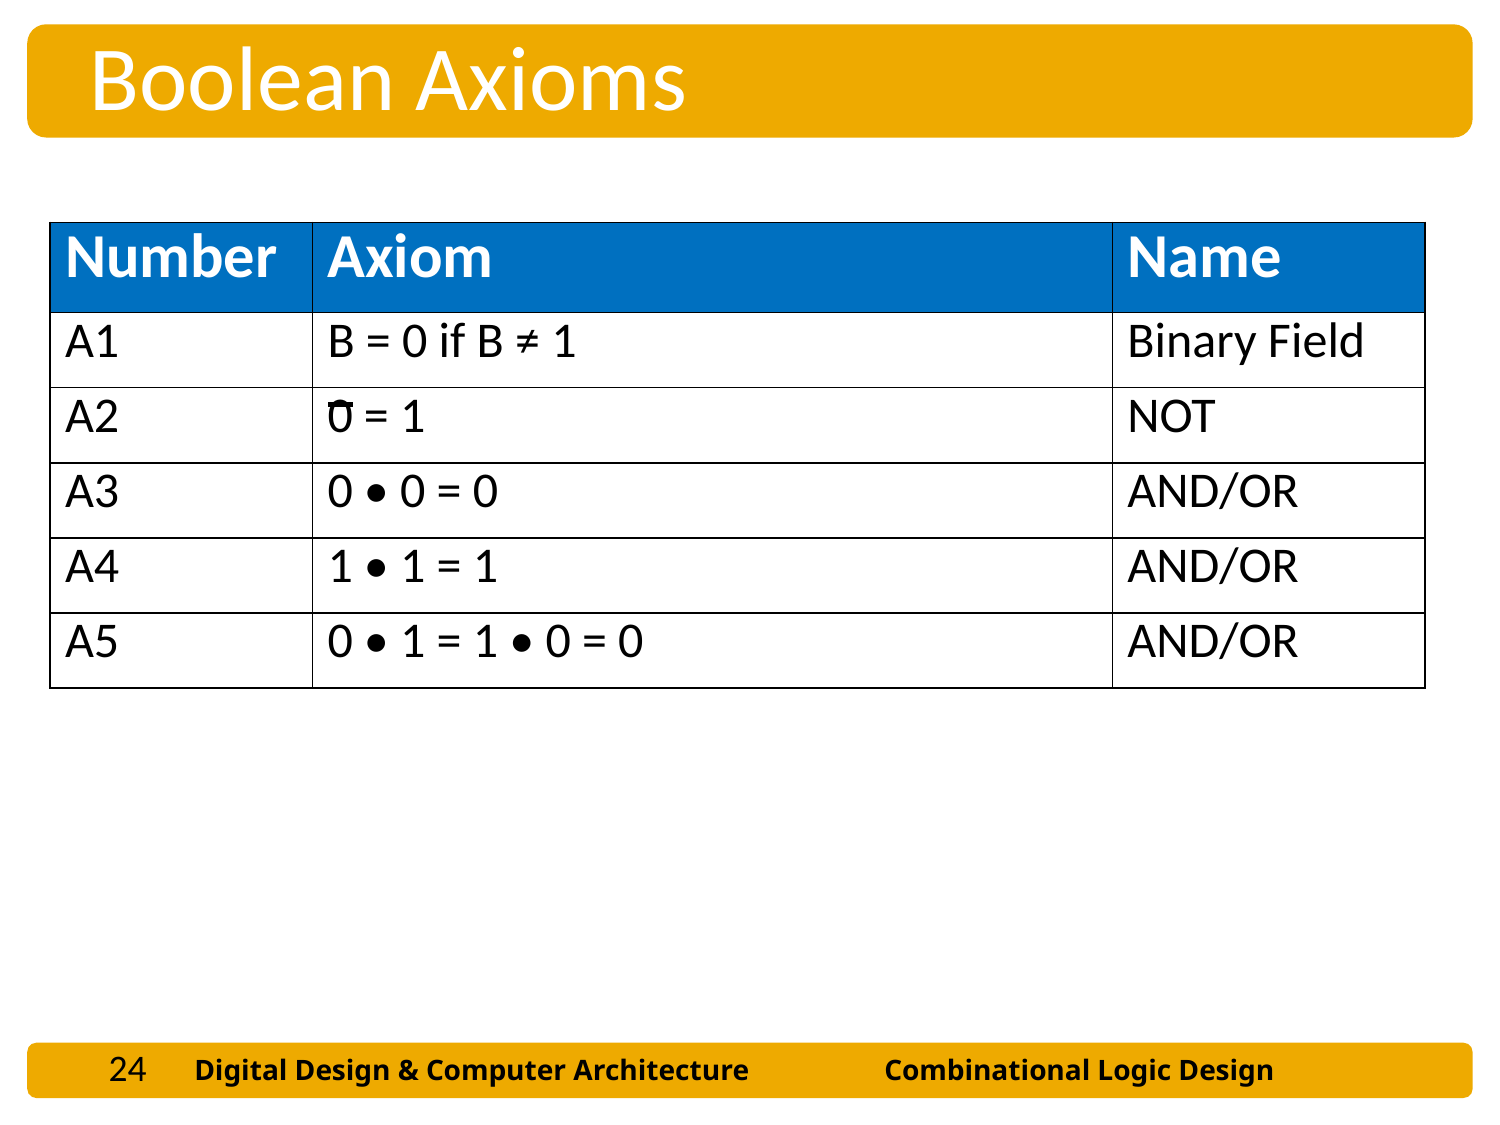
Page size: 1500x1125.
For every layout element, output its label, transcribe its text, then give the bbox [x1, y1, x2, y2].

table_cell NOT [1113, 388, 1424, 462]
table_cell AND/OR [1113, 614, 1424, 687]
table_cell A2 [51, 388, 312, 462]
table_cell 1 • 1 = 1 [313, 539, 1112, 612]
table_header Name [1113, 223, 1424, 312]
table_header Axiom [313, 223, 1112, 312]
table_cell A1 [51, 313, 312, 387]
table_cell A4 [51, 539, 312, 612]
table_header Number [51, 223, 312, 312]
table_cell AND/OR [1113, 539, 1424, 612]
text_box Boolean Axioms [75, 11, 1375, 136]
table_cell AND/OR [1113, 464, 1424, 537]
table_cell A3 [51, 464, 312, 537]
table_cell 0 = 1 [313, 388, 1112, 462]
table_cell A5 [51, 614, 312, 687]
table_cell 0 • 0 = 0 [313, 464, 1112, 537]
table_cell 0 • 1 = 1 • 0 = 0 [313, 614, 1112, 687]
slide_number 24 [0, 1036, 162, 1094]
table_cell Binary Field [1113, 313, 1424, 387]
table_cell B = 0 if B ≠ 1 [313, 313, 1112, 387]
